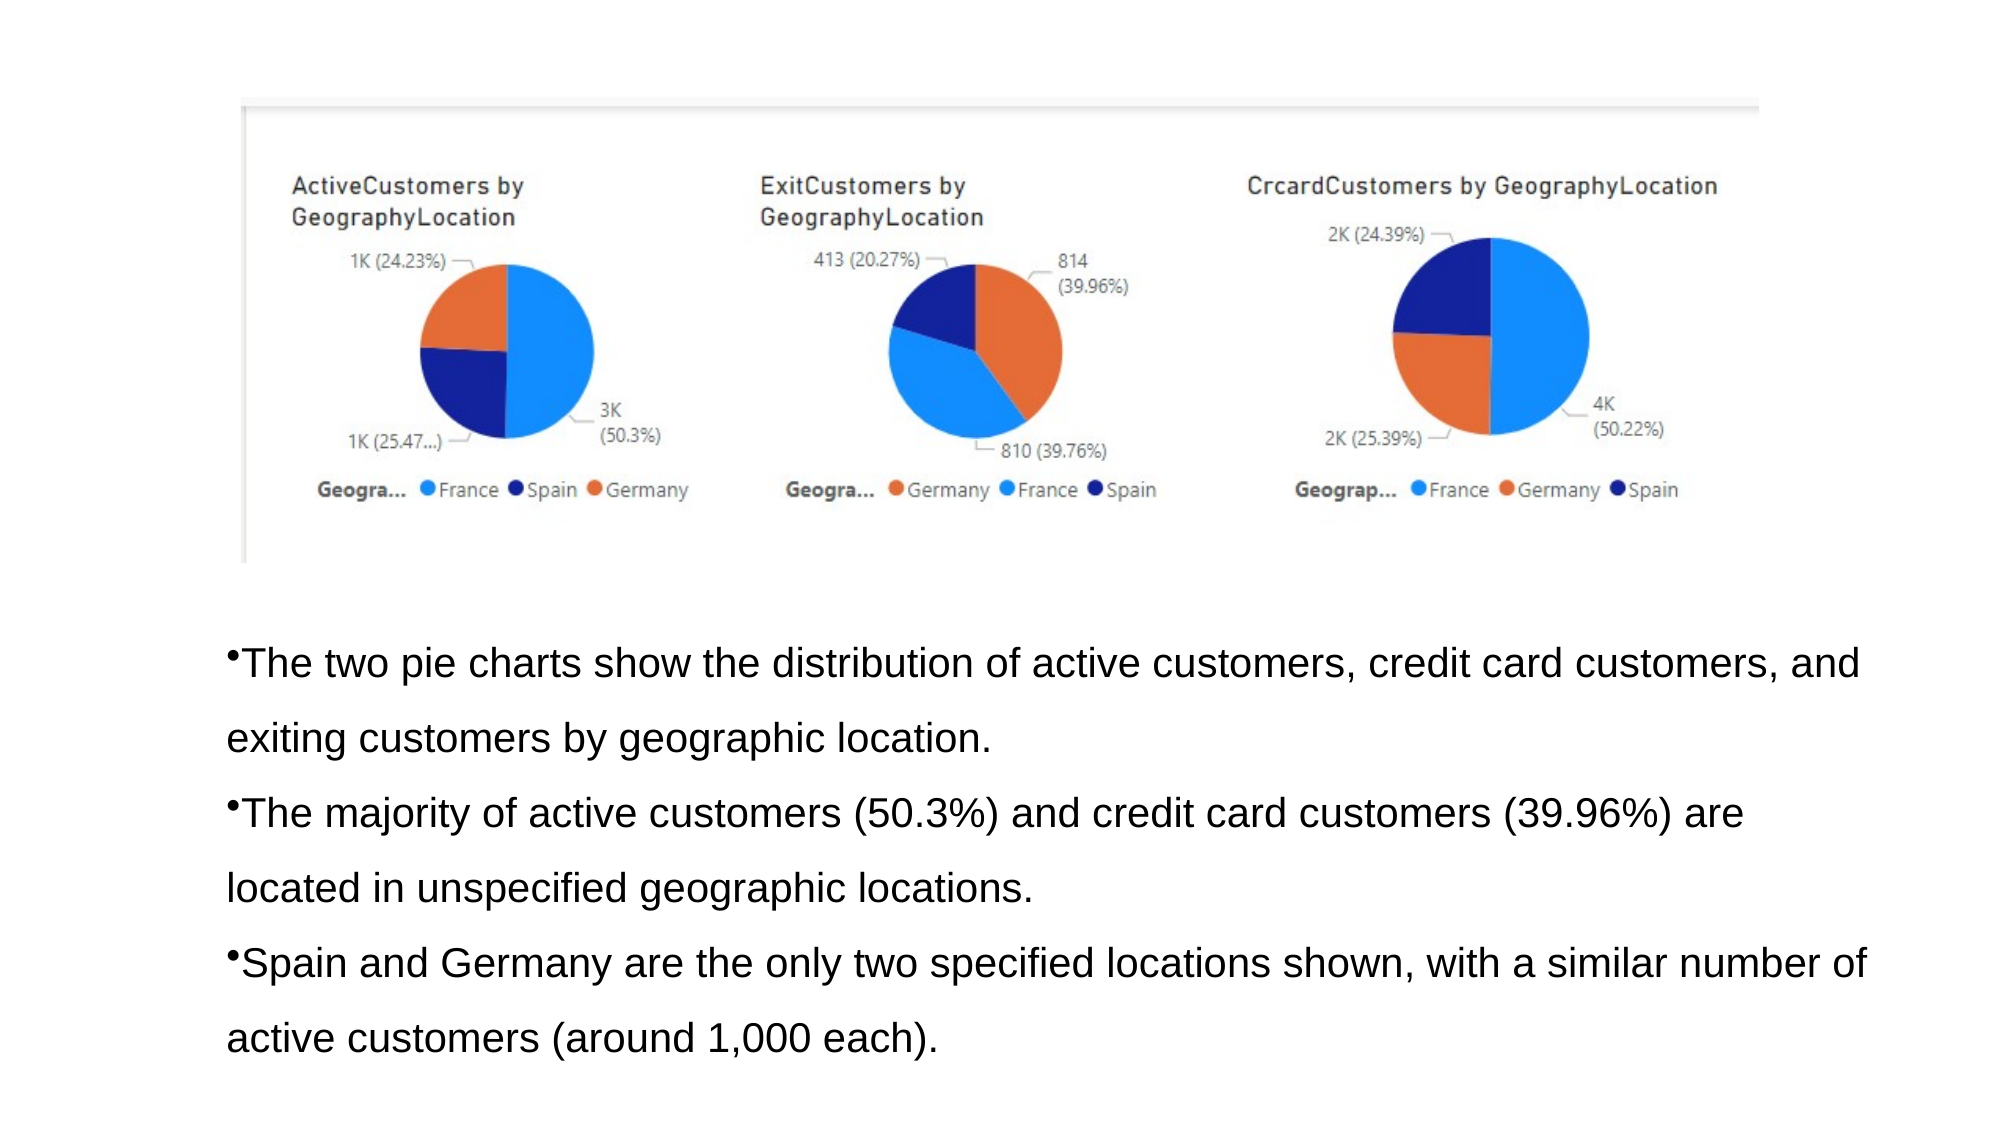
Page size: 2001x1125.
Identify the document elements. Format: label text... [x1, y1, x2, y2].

text_box The two pie charts show the distribution of active customers, credit card customers, and exiting customers by geographic location. The majority of active customers (50.3%) and credit card customers (39.96%) are located in unspecified geographic locations. Spain and Germany are the only two specified locations shown, with a similar number of active customers (around 1,000 each). [211, 603, 1890, 1069]
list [240, 97, 1760, 563]
